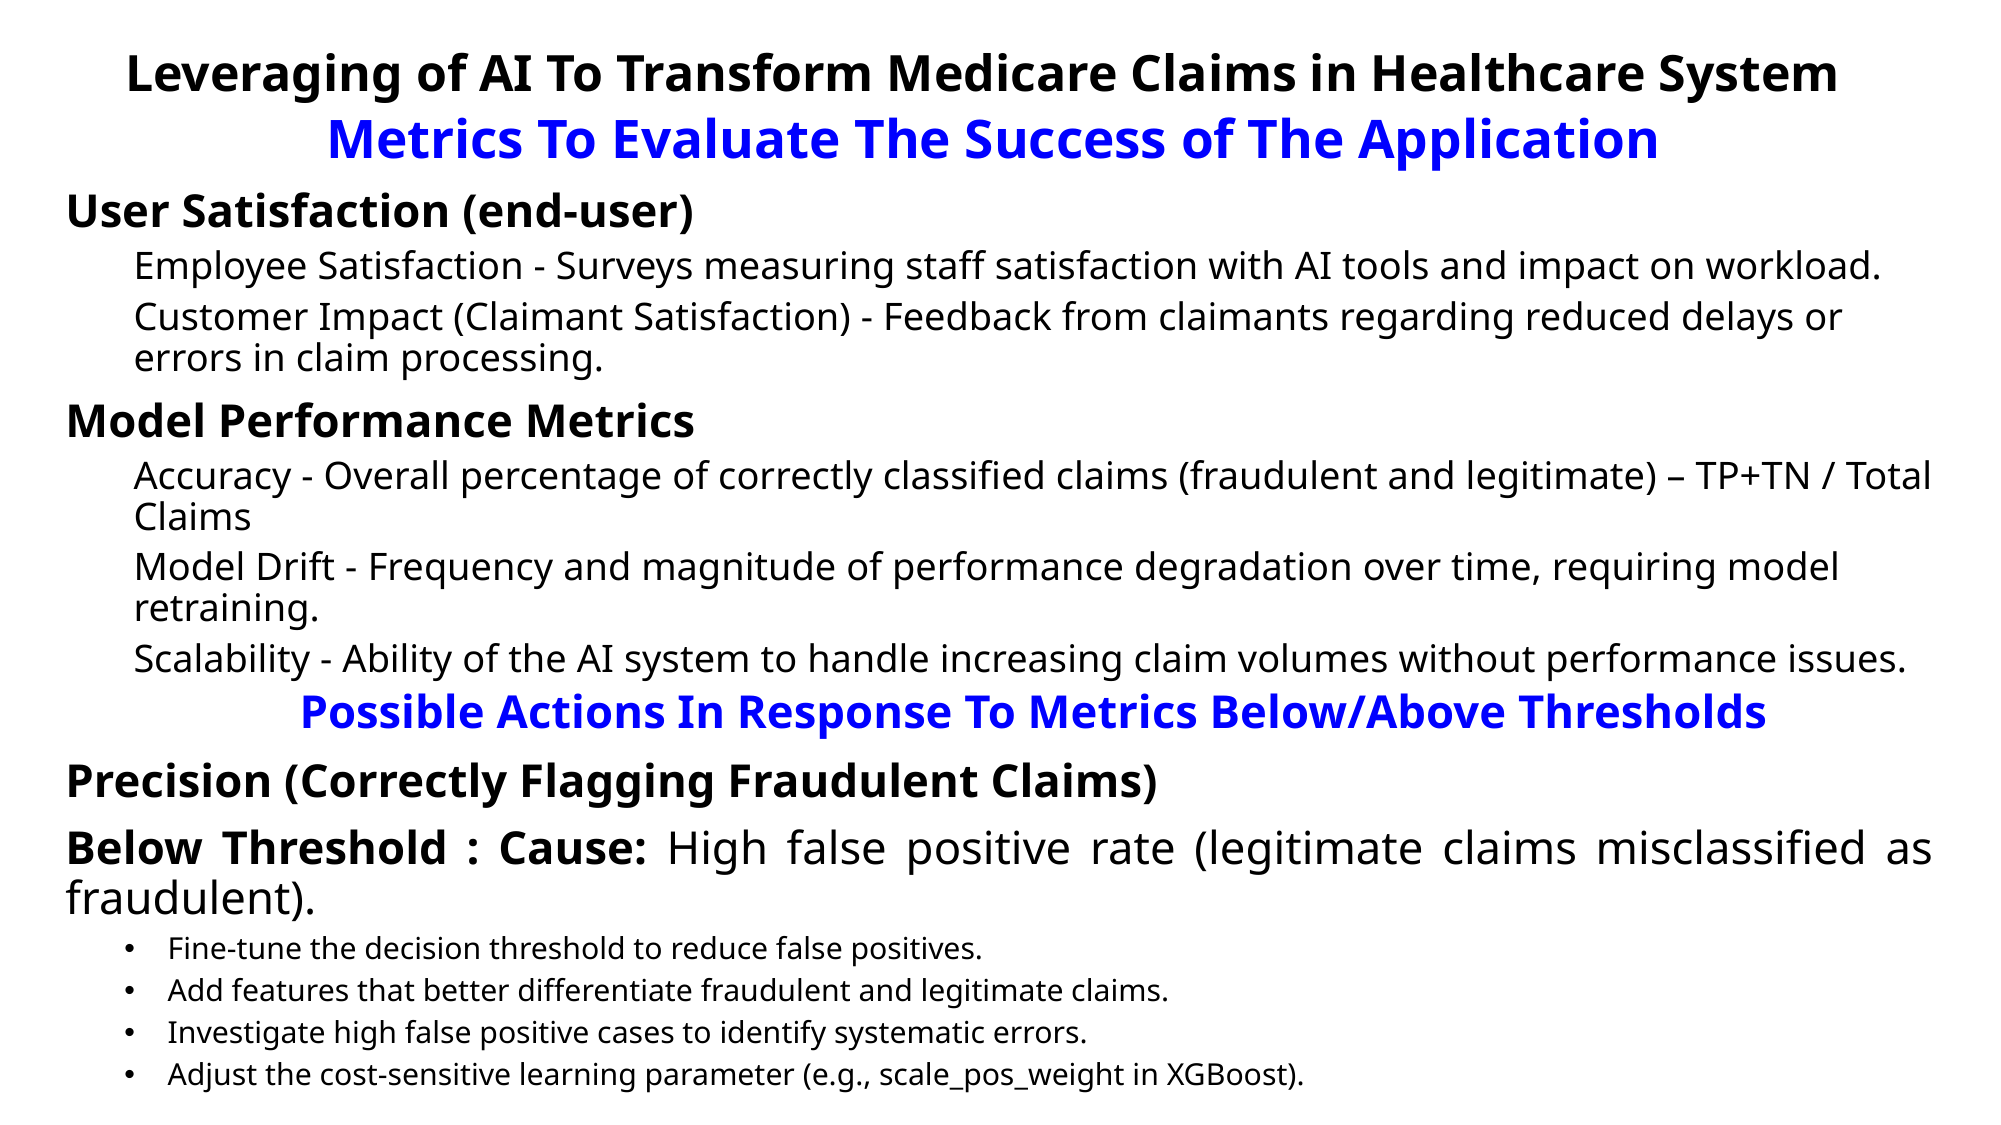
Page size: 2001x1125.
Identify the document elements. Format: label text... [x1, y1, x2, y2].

list Metrics To Evaluate The Success of The Application User Satisfaction (end-user) Employee Satisfaction - Surveys measuring staff satisfaction with AI tools and impact on workload. Customer Impact (Claimant Satisfaction) - Feedback from claimants regarding reduced delays or errors in claim processing. Model Performance Metrics Accuracy - Overall percentage of correctly classified claims (fraudulent and legitimate) – TP+TN / Total Claims Model Drift - Frequency and magnitude of performance degradation over time, requiring model retraining. Scalability - Ability of the AI system to handle increasing claim volumes without performance issues. Possible Actions In Response To Metrics Below/Above Thresholds Precision (Correctly Flagging Fraudulent Claims) Below Threshold : Cause: High false positive rate (legitimate claims misclassified as fraudulent). Fine-tune the decision threshold to reduce false positives. Add features that better differentiate fraudulent and legitimate claims. Investigate high false positive cases to identify systematic errors. Adjust the cost-sensitive learning parameter (e.g., scale_pos_weight in XGBoost). [50, 104, 1950, 1103]
text_box Leveraging of AI To Transform Medicare Claims in Healthcare System [47, 33, 1919, 109]
